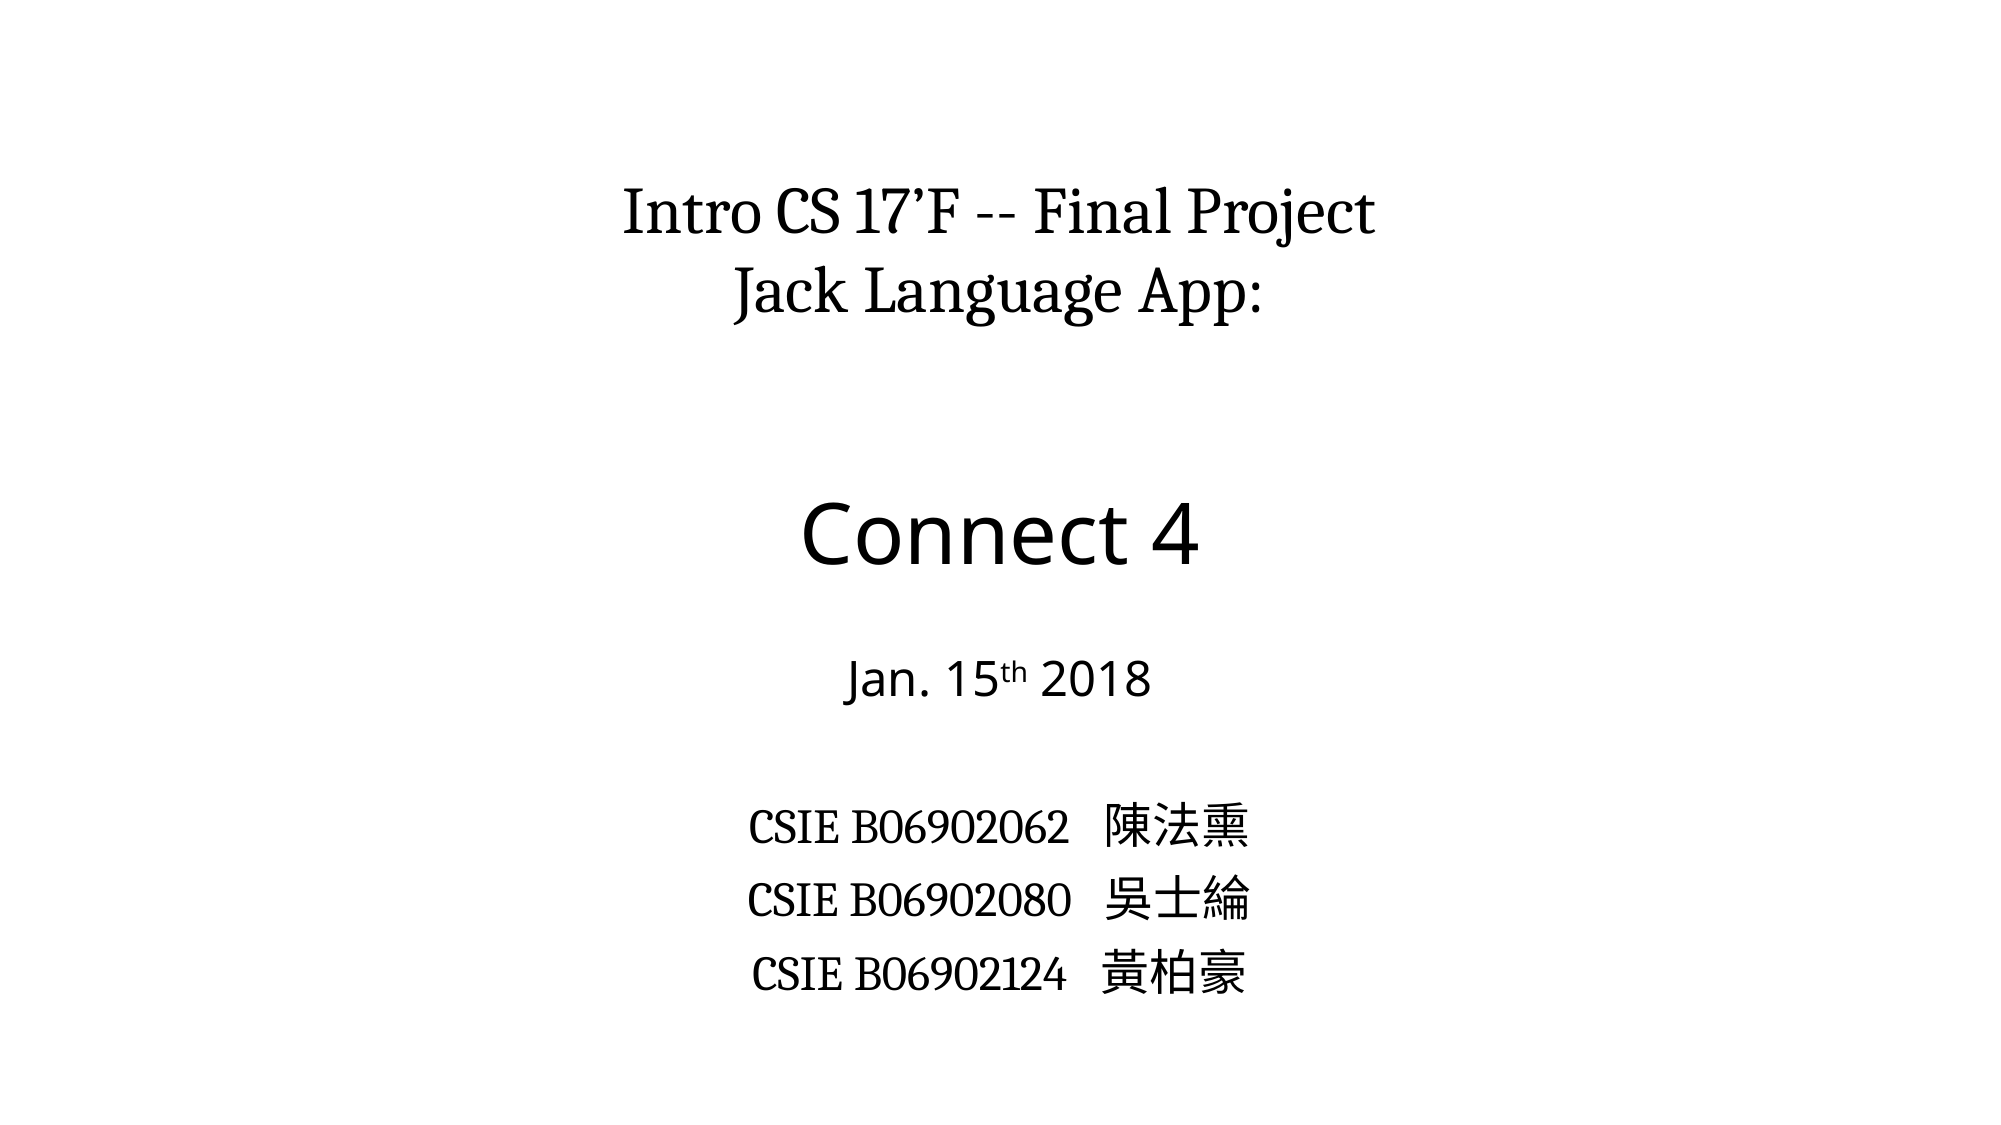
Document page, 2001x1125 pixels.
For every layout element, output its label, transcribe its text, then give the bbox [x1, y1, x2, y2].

text_box Intro CS 17’F -- Final Project Jack Language App: [307, 158, 1693, 334]
title Connect 4 [249, 335, 1750, 591]
subtitle Jan. 15th 2018 CSIE B06902062 陳法熏 CSIE B06902080 吳士綸 CSIE B06902124 黃柏豪 [249, 647, 1750, 1011]
